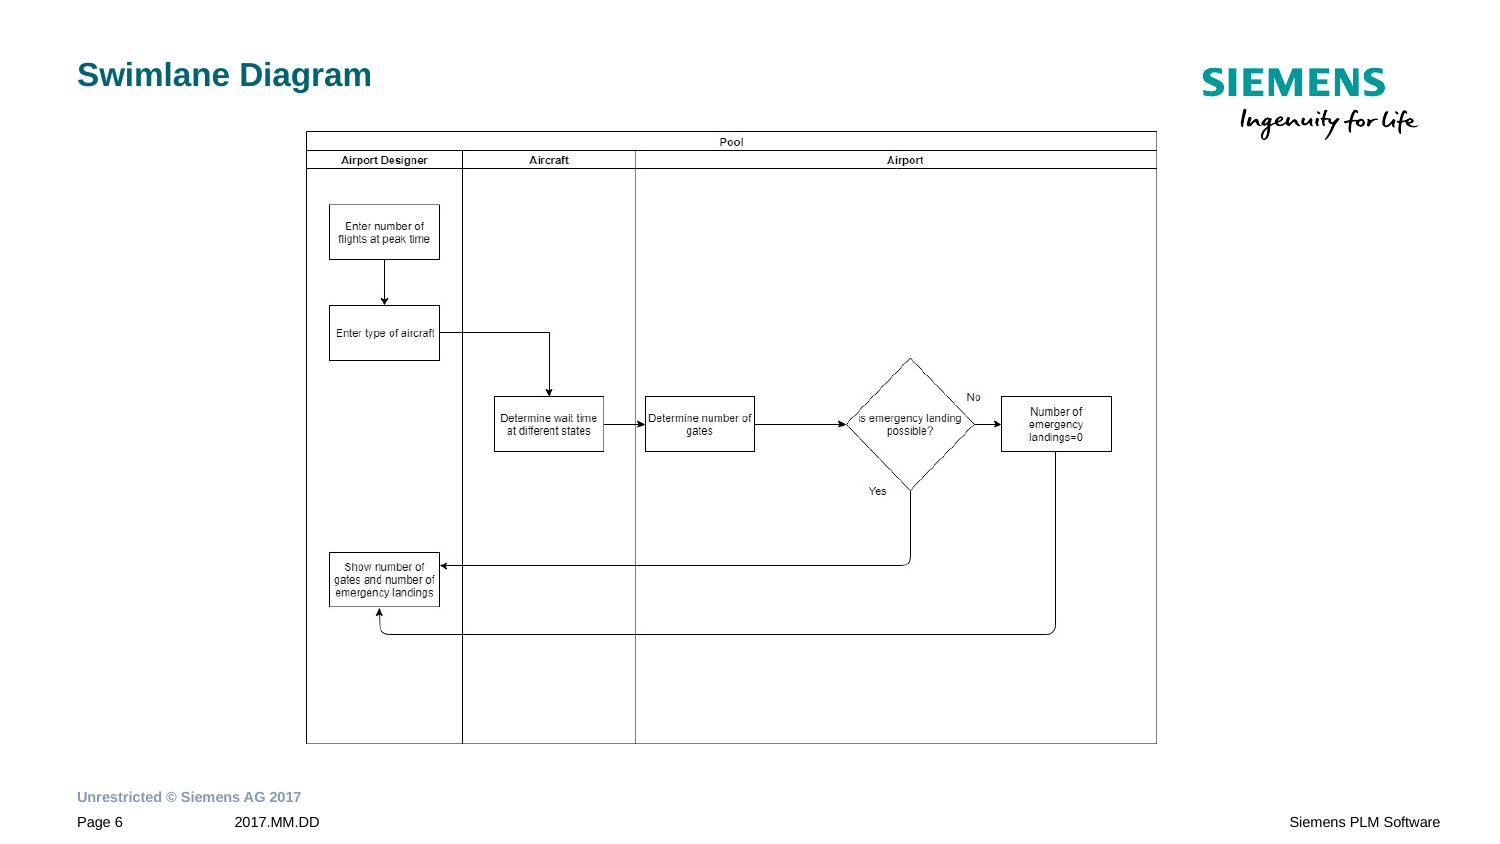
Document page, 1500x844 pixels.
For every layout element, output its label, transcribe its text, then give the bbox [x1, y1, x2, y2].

picture [306, 130, 1157, 744]
title Swimlane Diagram [0, 0, 1500, 178]
